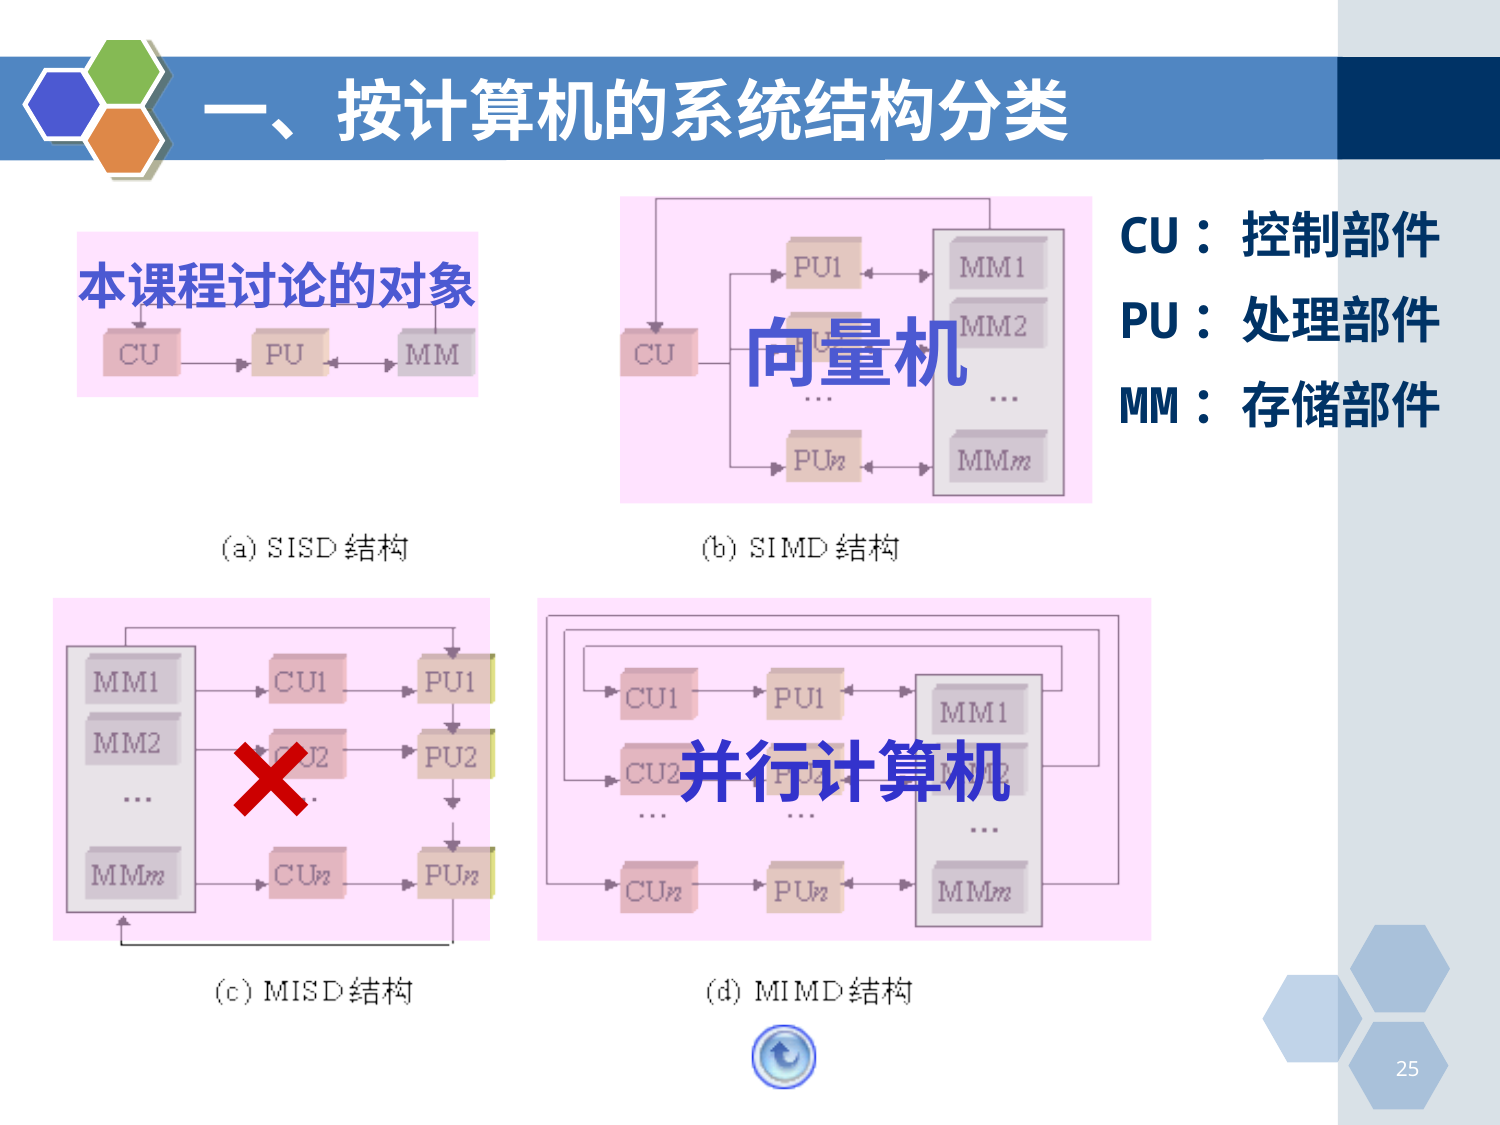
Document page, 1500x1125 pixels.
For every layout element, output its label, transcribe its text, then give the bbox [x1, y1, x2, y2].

title 一、按计算机的系统结构分类 [187, 62, 1288, 155]
text_box 并行计算机 [1145, 597, 1152, 941]
picture [40, 184, 1140, 1093]
text_box CU：控制部件 PU：处理部件 MM：存储部件 [1145, 196, 1465, 441]
slide_number 25 [1359, 1047, 1435, 1086]
